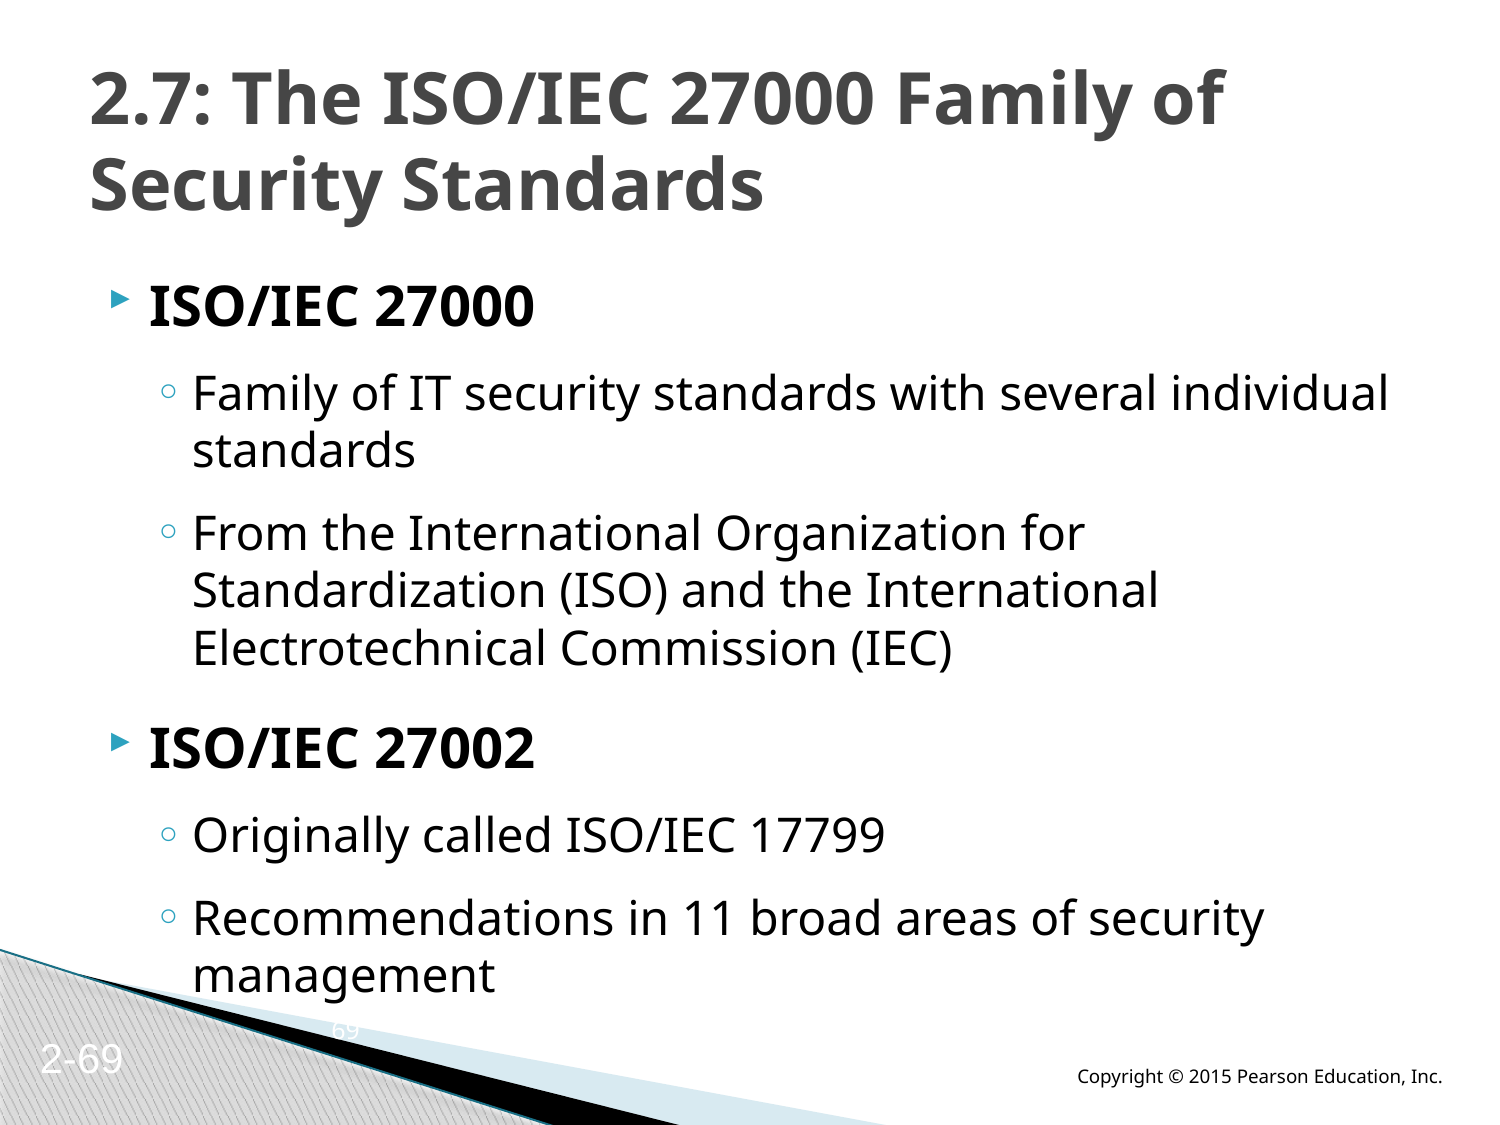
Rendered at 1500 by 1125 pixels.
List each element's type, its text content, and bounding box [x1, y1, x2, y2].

list ISO/IEC 27000 Family of IT security standards with several individual standards From the International Organization for Standardization (ISO) and the International Electrotechnical Commission (IEC) ISO/IEC 27002 Originally called ISO/IEC 17799 Recommendations in 11 broad areas of security management [75, 262, 1425, 1025]
title 2.7: The ISO/IEC 27000 Family of Security Standards [75, 45, 1425, 233]
slide_number 69 [200, 999, 375, 1063]
